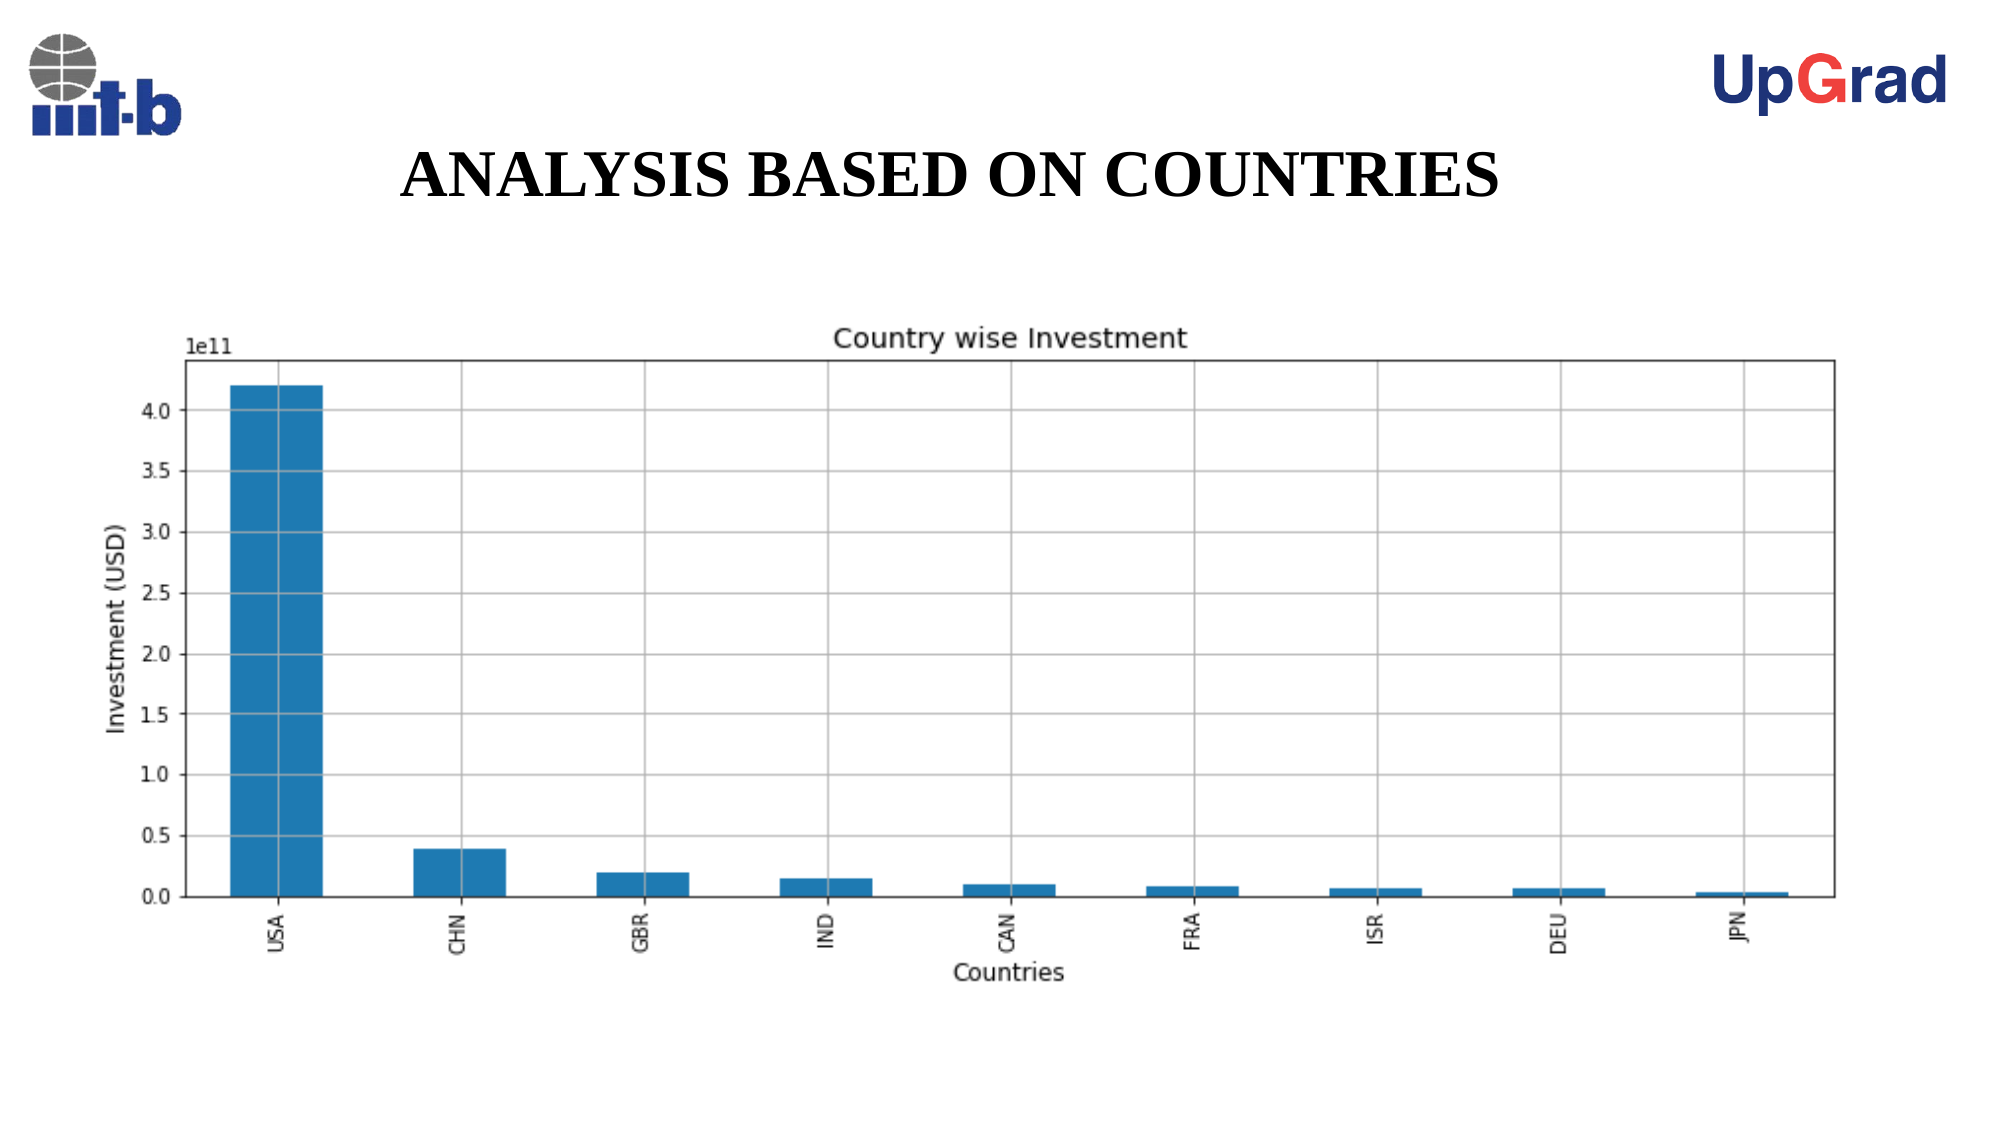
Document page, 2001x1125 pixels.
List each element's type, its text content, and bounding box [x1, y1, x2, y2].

picture [1714, 53, 1952, 116]
picture [81, 303, 1913, 1009]
title ANALYSIS BASED ON COUNTRIES [186, 104, 1715, 246]
picture [0, 29, 208, 163]
